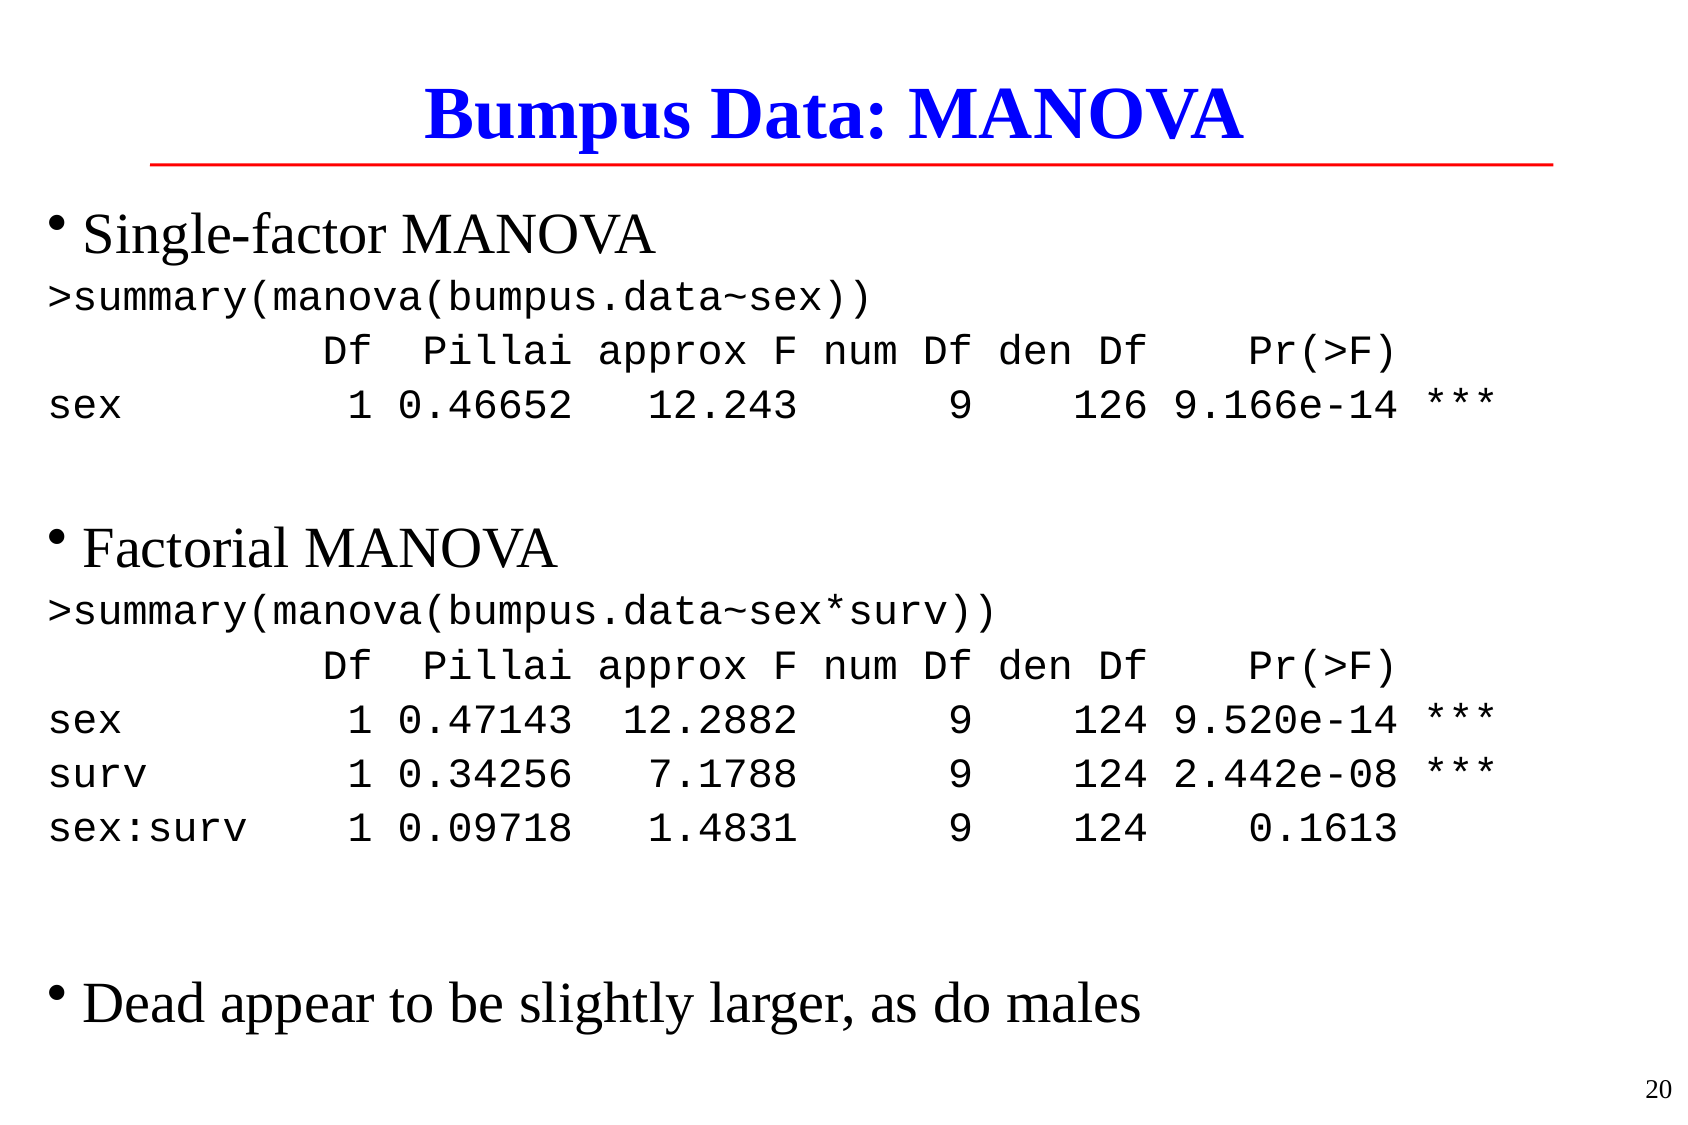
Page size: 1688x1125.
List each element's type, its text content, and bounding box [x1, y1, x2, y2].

title Bumpus Data: MANOVA [64, 14, 1605, 187]
slide_number 20 [1335, 1050, 1688, 1125]
text_box Single-factor MANOVA >summary(manova(bumpus.data~sex)) Df Pillai approx F num Df den Df Pr(>F) sex 1 0.46652 12.243 9 126 9.166e-14 *** Factorial MANOVA >summary(manova(bumpus.data~sex*surv)) Df Pillai approx F num Df den Df Pr(>F) sex 1 0.47143 12.2882 9 124 9.520e-14 *** surv 1 0.34256 7.1788 9 124 2.442e-08 *** sex:surv 1 0.09718 1.4831 9 124 0.1613 Dead appear to be slightly larger, as do males [32, 187, 1639, 1042]
